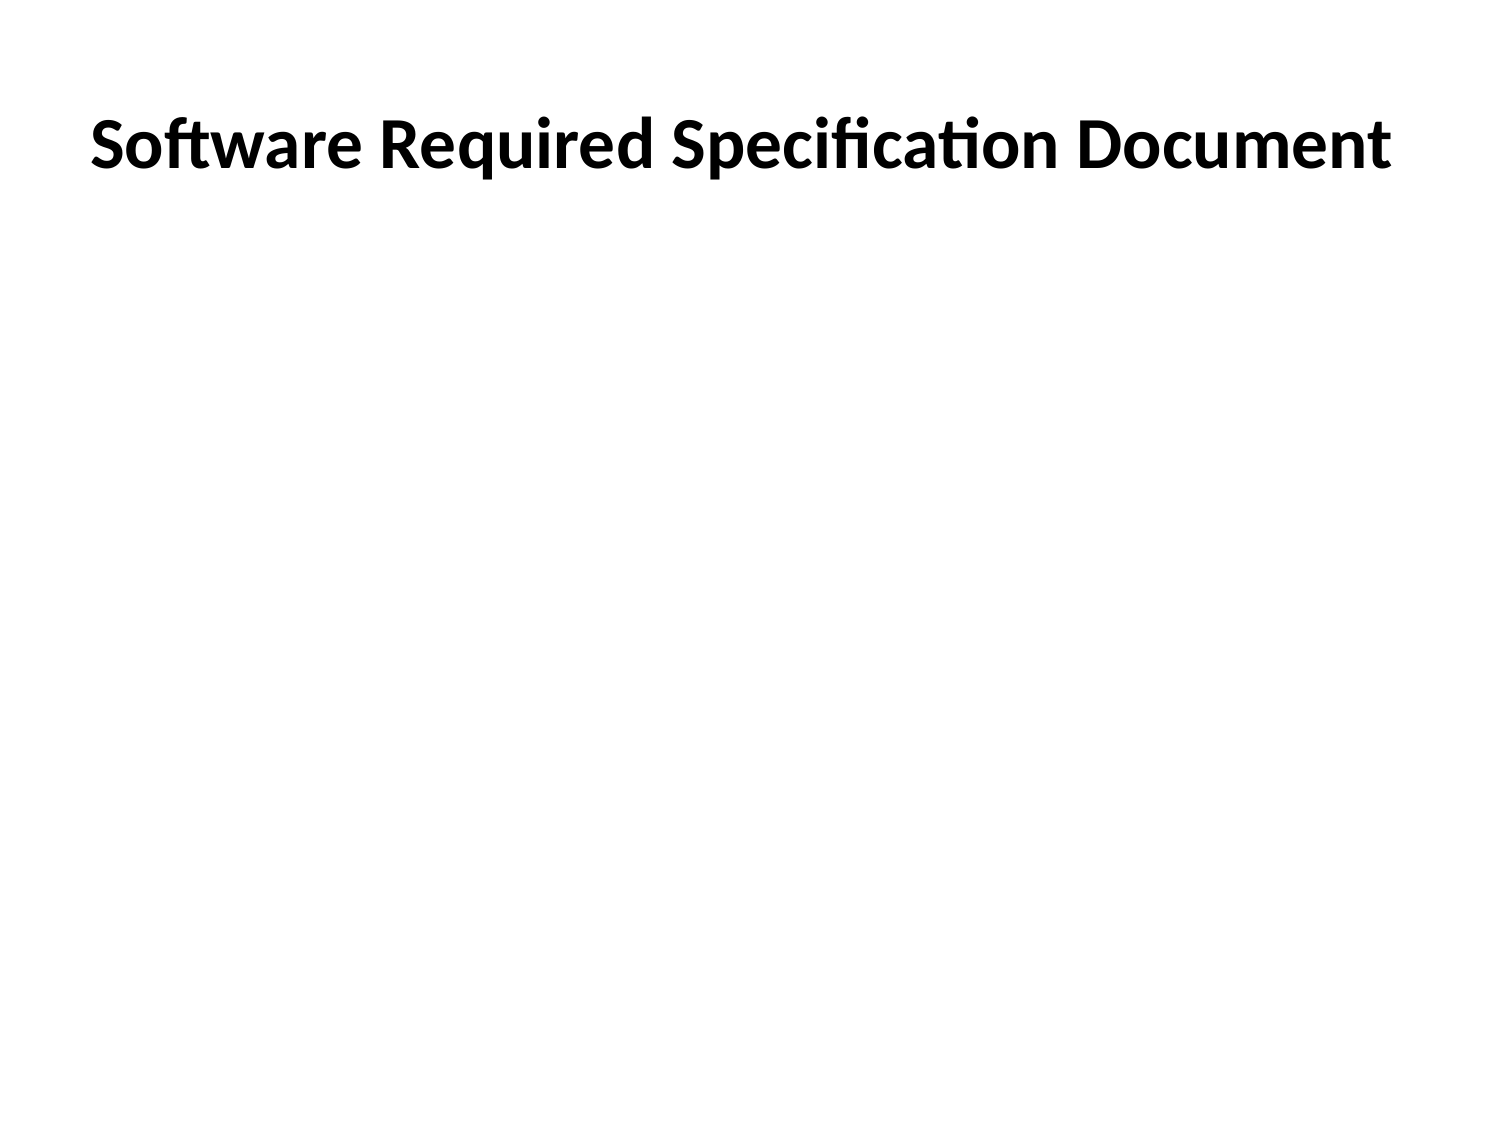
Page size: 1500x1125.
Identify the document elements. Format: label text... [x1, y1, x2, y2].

title Software Required Specification Document [75, 45, 1425, 233]
